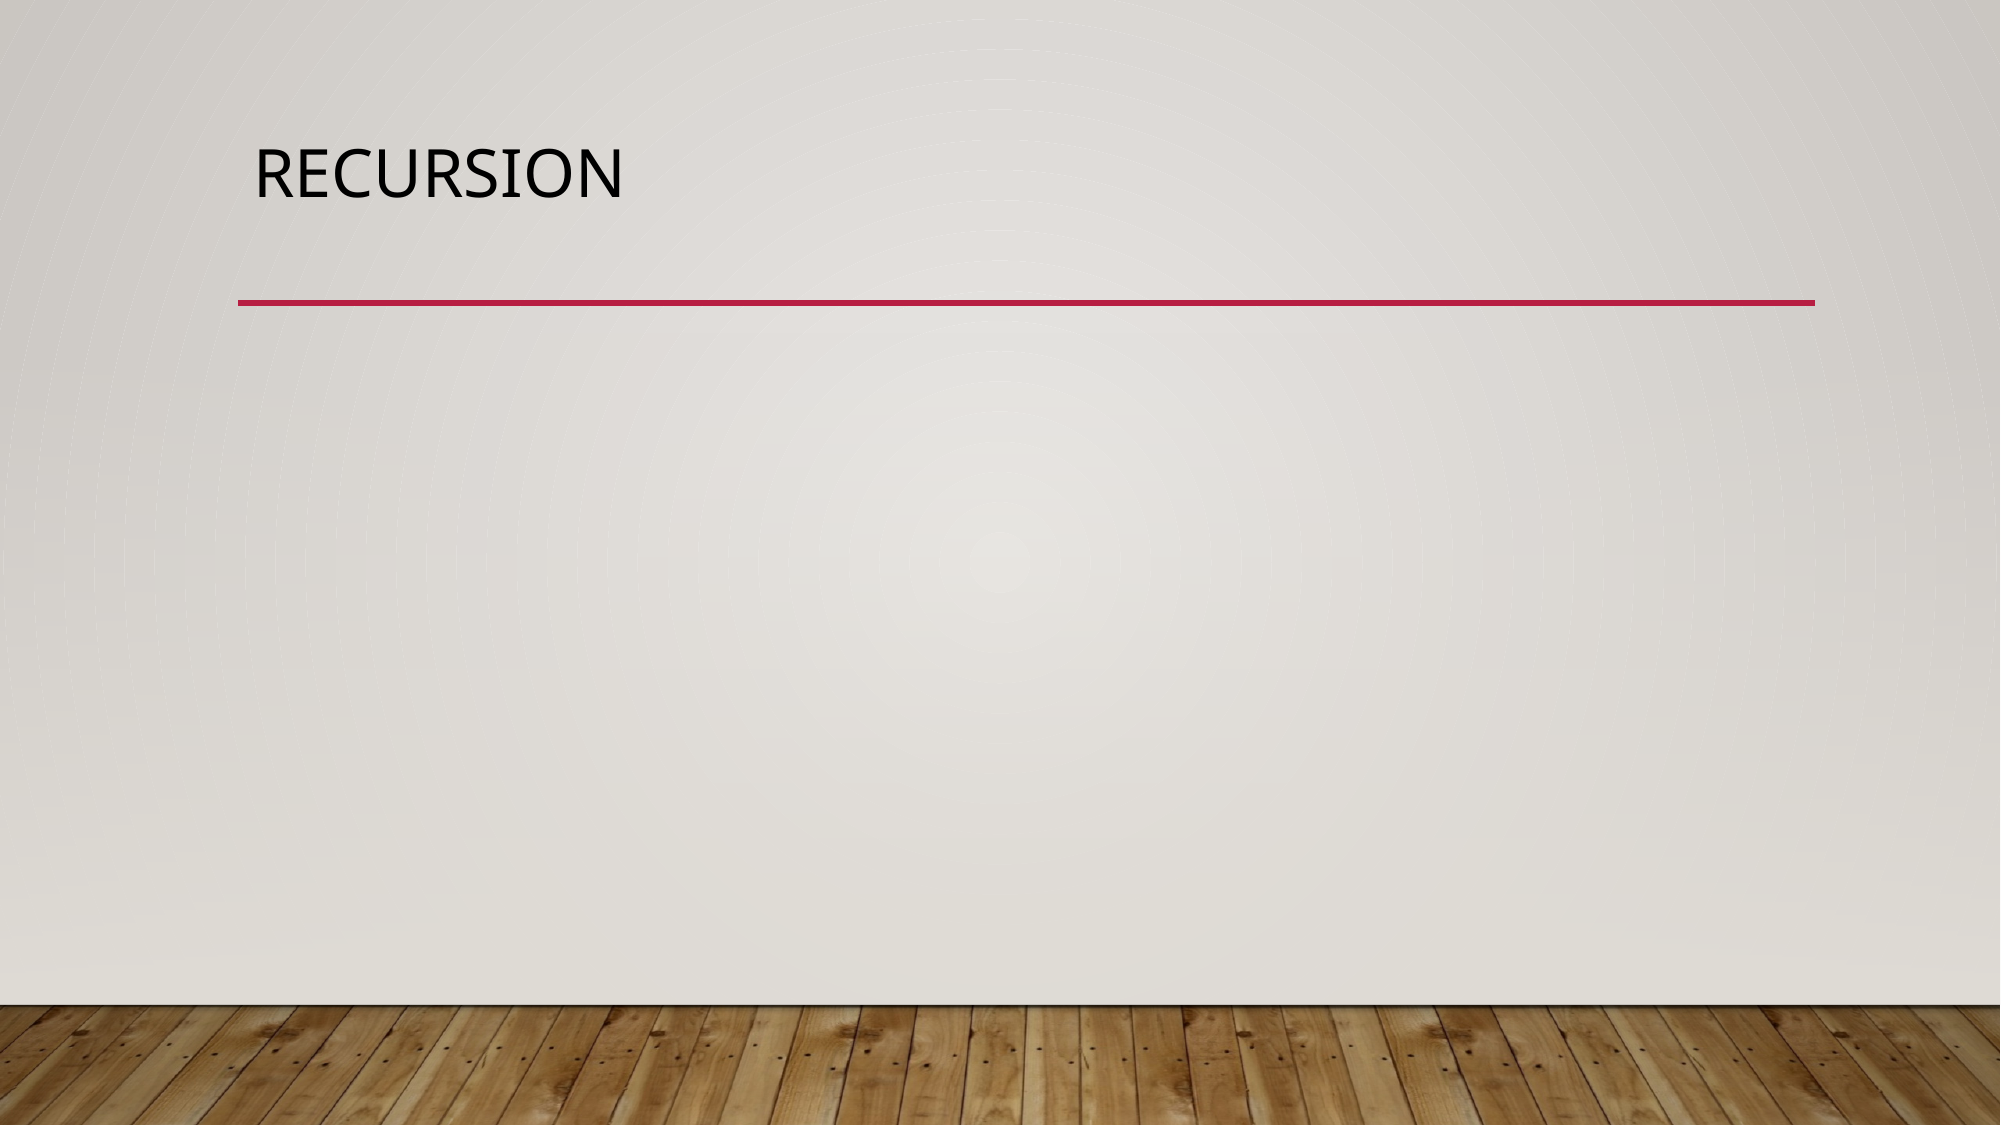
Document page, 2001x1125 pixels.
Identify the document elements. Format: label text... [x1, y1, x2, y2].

title Recursion [238, 131, 1814, 305]
picture [0, 1005, 2000, 1125]
